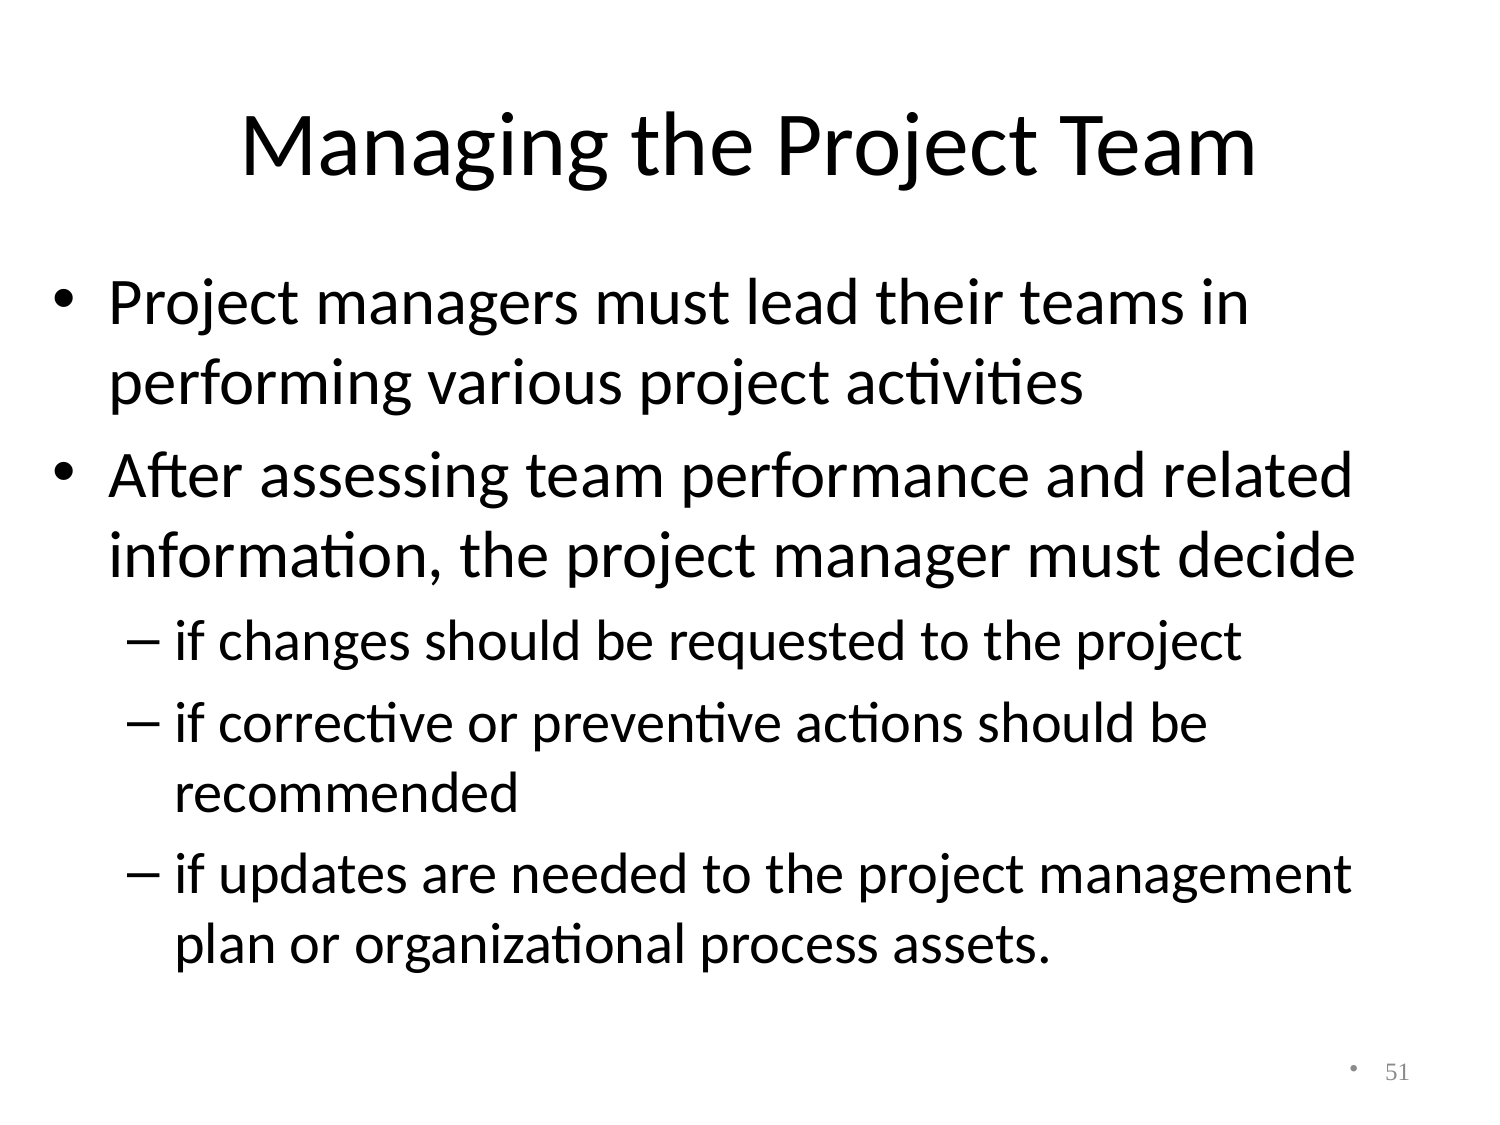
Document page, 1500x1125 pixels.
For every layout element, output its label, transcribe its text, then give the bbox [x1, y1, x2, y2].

title Managing the Project Team [74, 44, 1426, 233]
list Project managers must lead their teams in performing various project activities After assessing team performance and related information, the project manager must decide if changes should be requested to the project if corrective or preventive actions should be recommended if updates are needed to the project management plan or organizational process assets. [37, 249, 1476, 1001]
slide_number 51 [1074, 1042, 1425, 1103]
